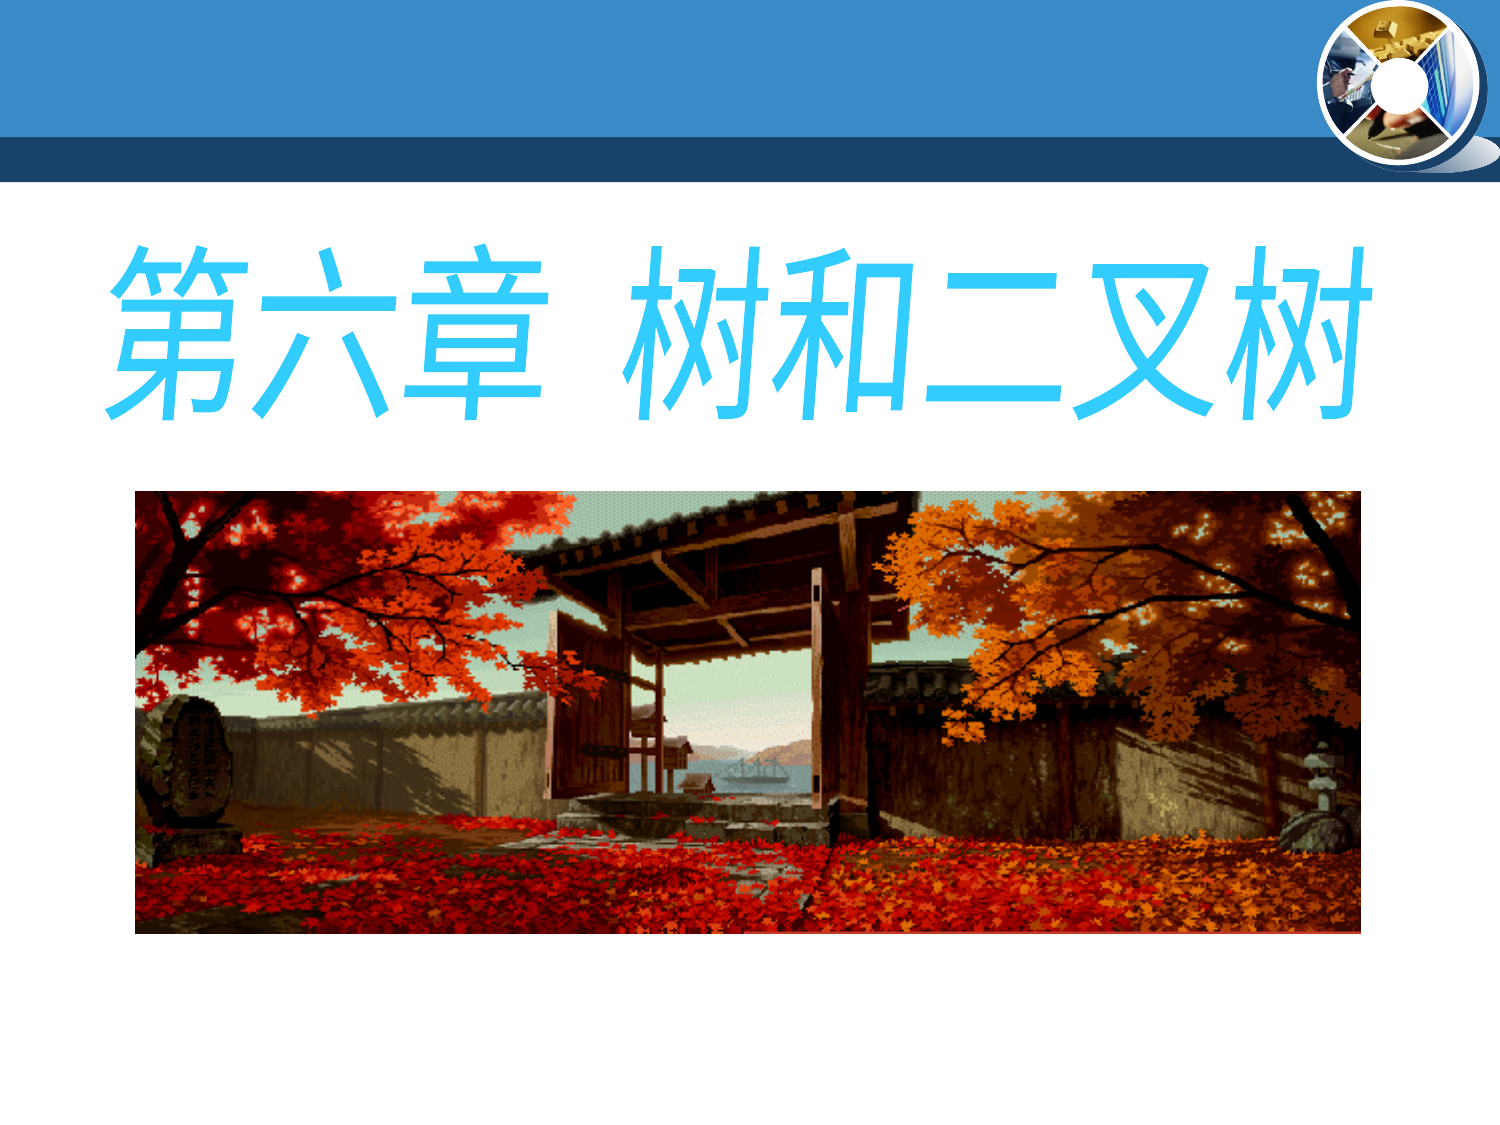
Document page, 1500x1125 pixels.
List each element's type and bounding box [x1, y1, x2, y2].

picture [1345, 105, 1449, 160]
picture [1322, 30, 1379, 134]
picture [1347, 6, 1448, 63]
picture [1418, 29, 1474, 137]
picture [135, 491, 1361, 934]
